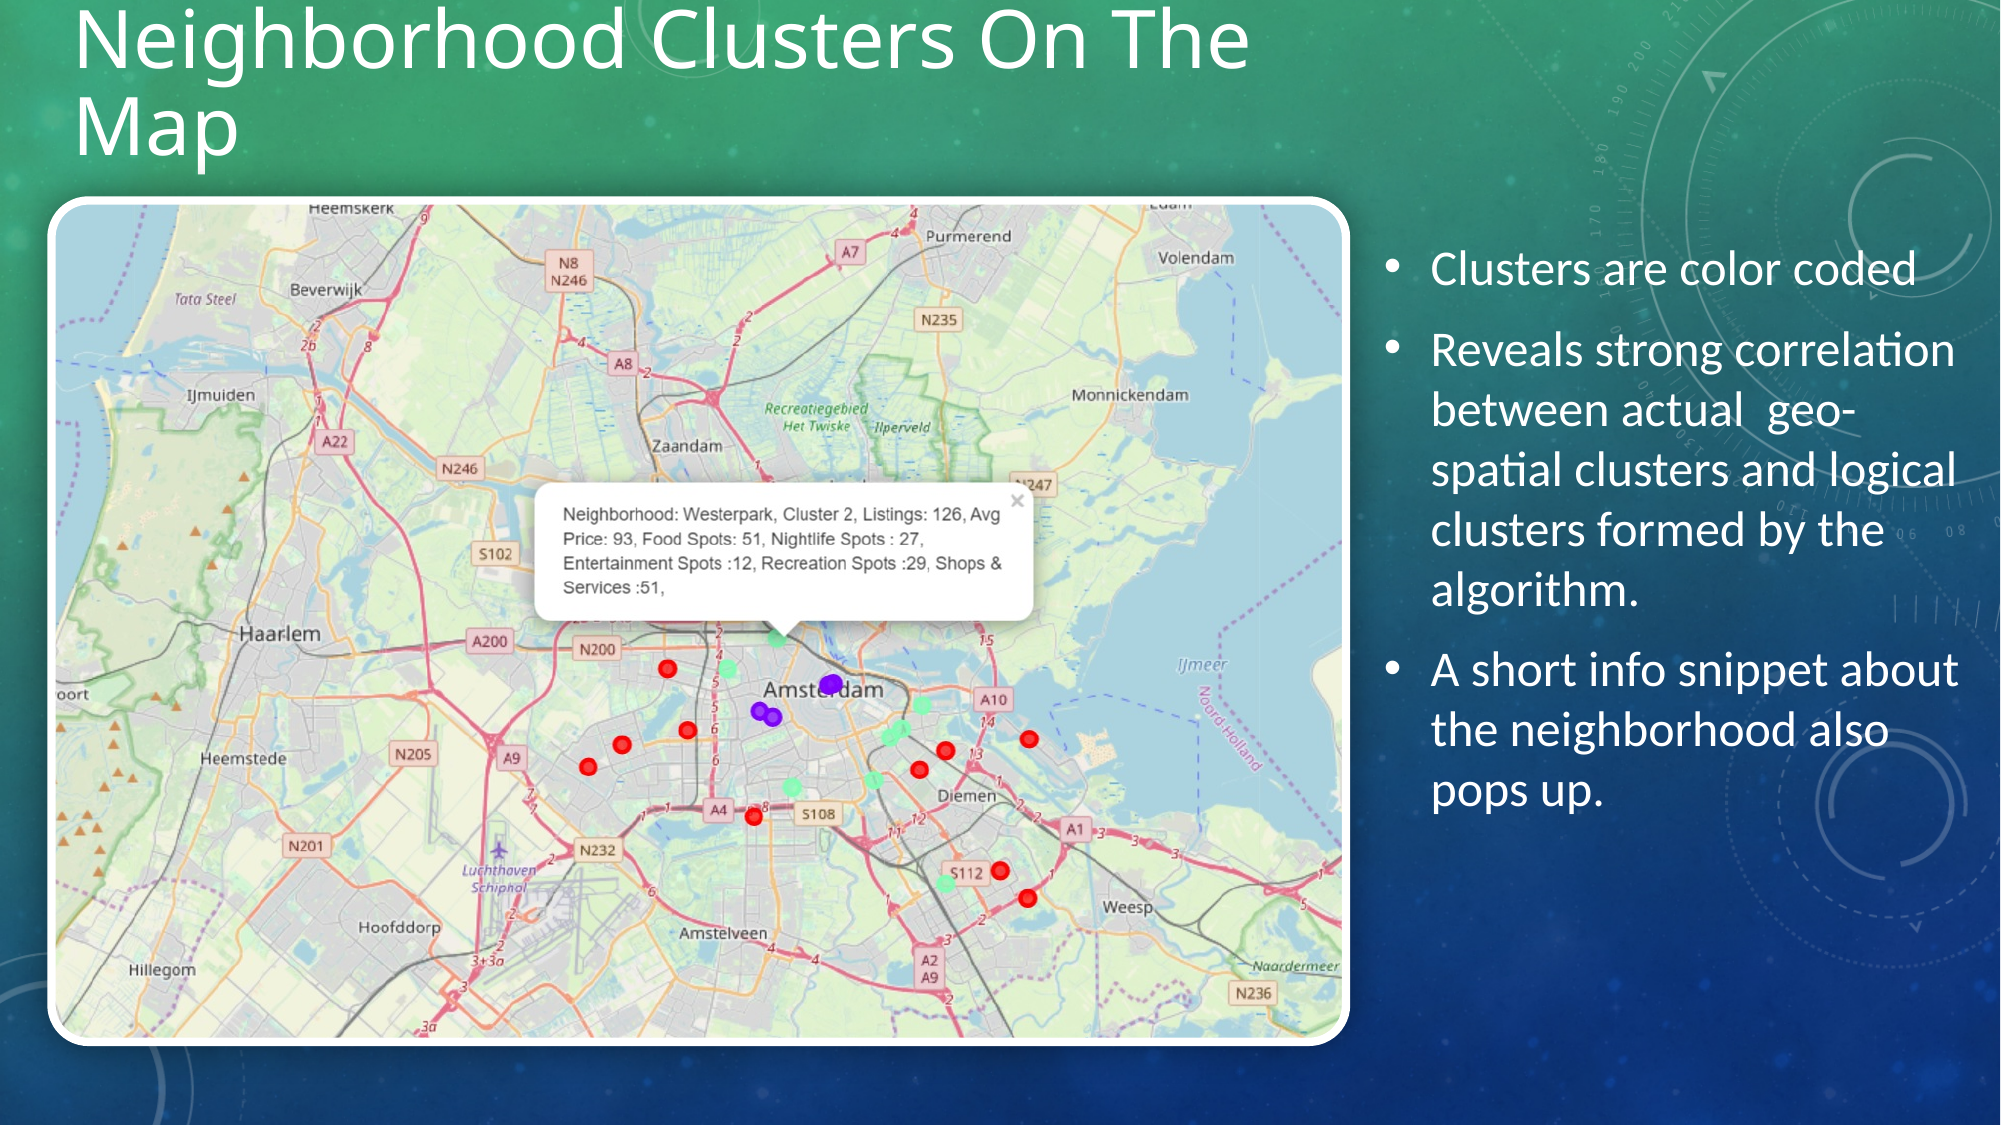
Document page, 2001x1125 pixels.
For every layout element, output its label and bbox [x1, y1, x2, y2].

list [51, 200, 1347, 1043]
picture [0, 0, 2001, 1125]
